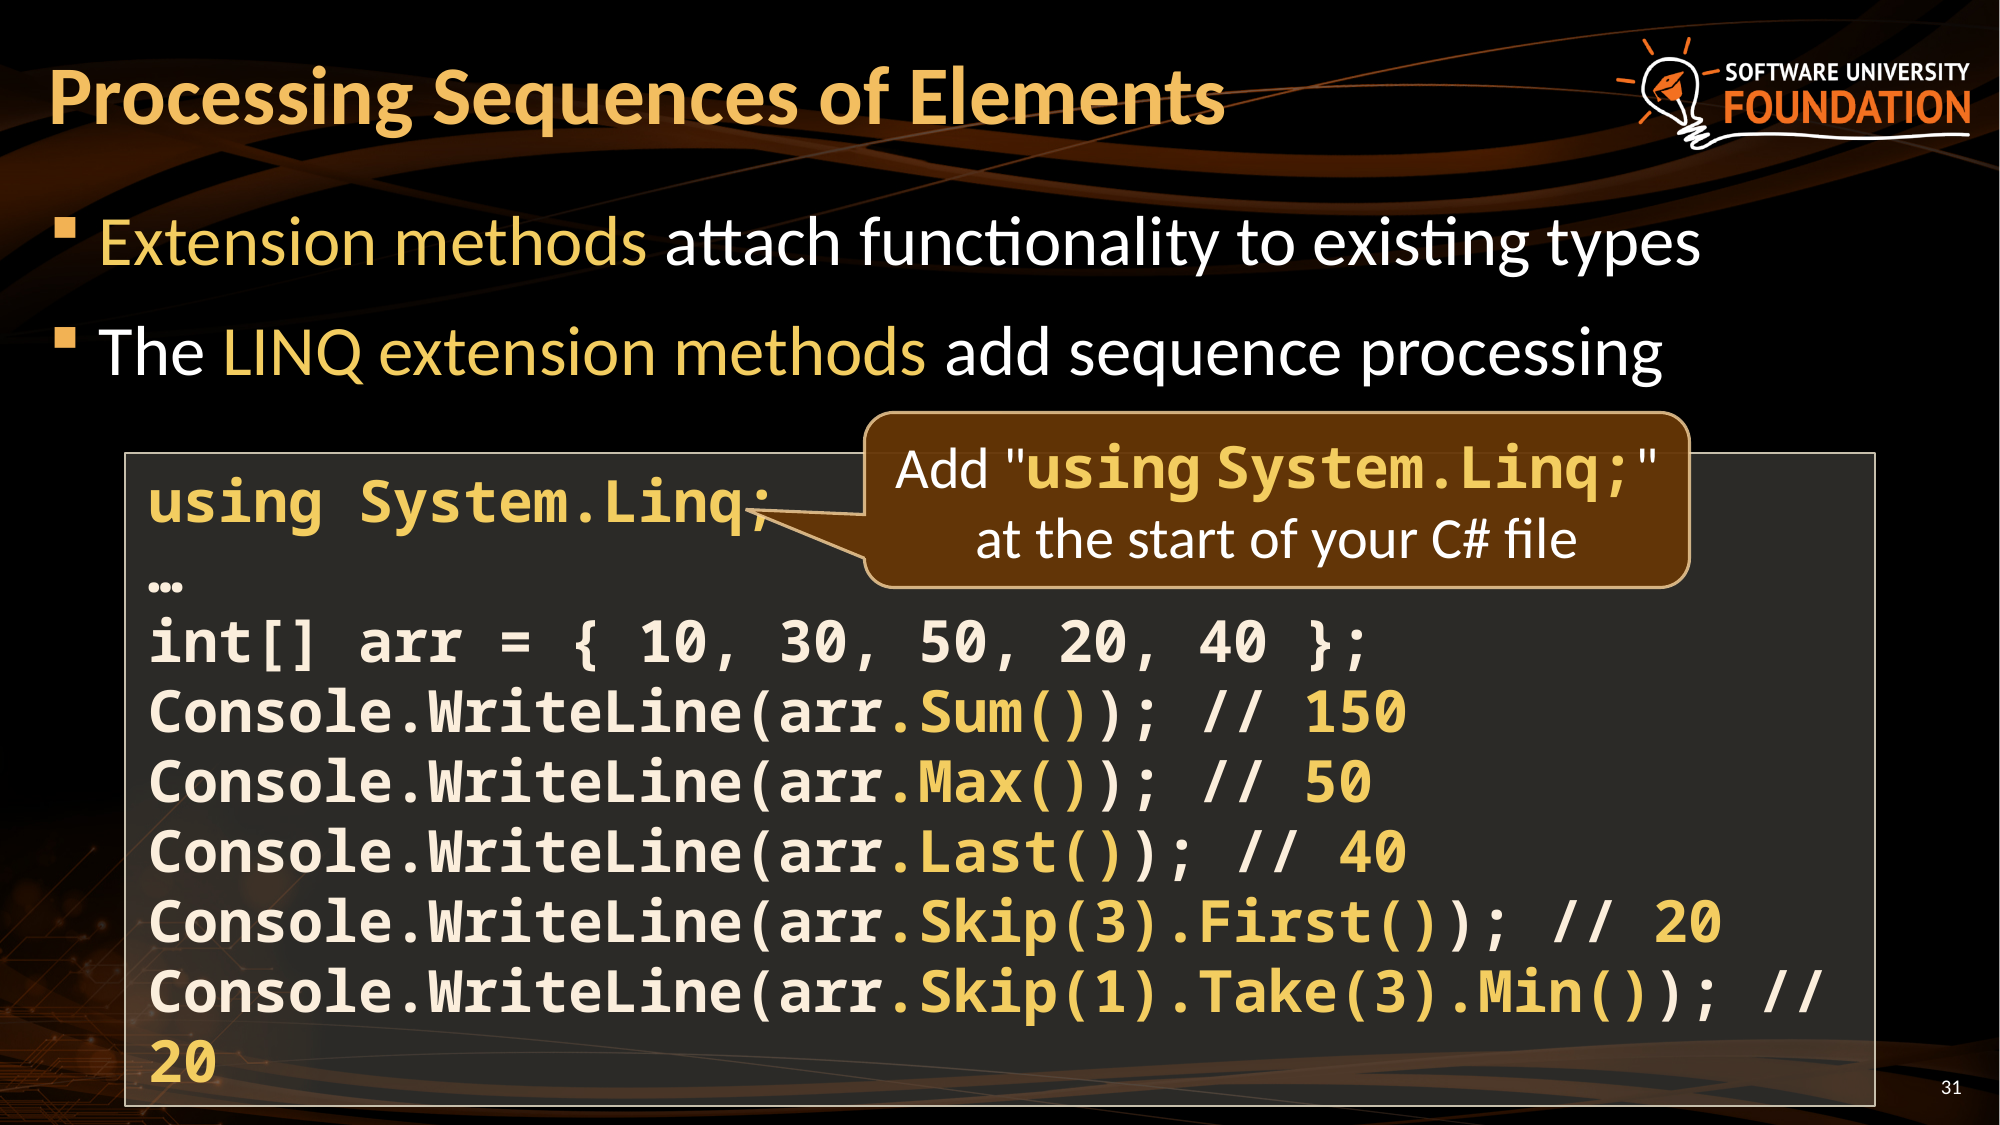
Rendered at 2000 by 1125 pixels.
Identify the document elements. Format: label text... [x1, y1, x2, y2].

title Processing Sequences of Elements [30, 6, 1602, 189]
list Extension methods attach functionality to existing types The LINQ extension methods add sequence processing [31, 188, 1968, 1103]
picture [0, 0, 2000, 1125]
text_box Add "using System.Linq;" at the start of your C# file [745, 411, 1691, 589]
text_box using System.Linq; … int[] arr = { 10, 30, 50, 20, 40 }; Console.WriteLine(arr.Sum()); // 150 Console.WriteLine(arr.Max()); // 50 Console.WriteLine(arr.Last()); // 40 Console.WriteLine(arr.Skip(3).First()); // 20 Console.WriteLine(arr.Skip(1).Take(3).Min()); // 20 [124, 452, 1875, 1107]
